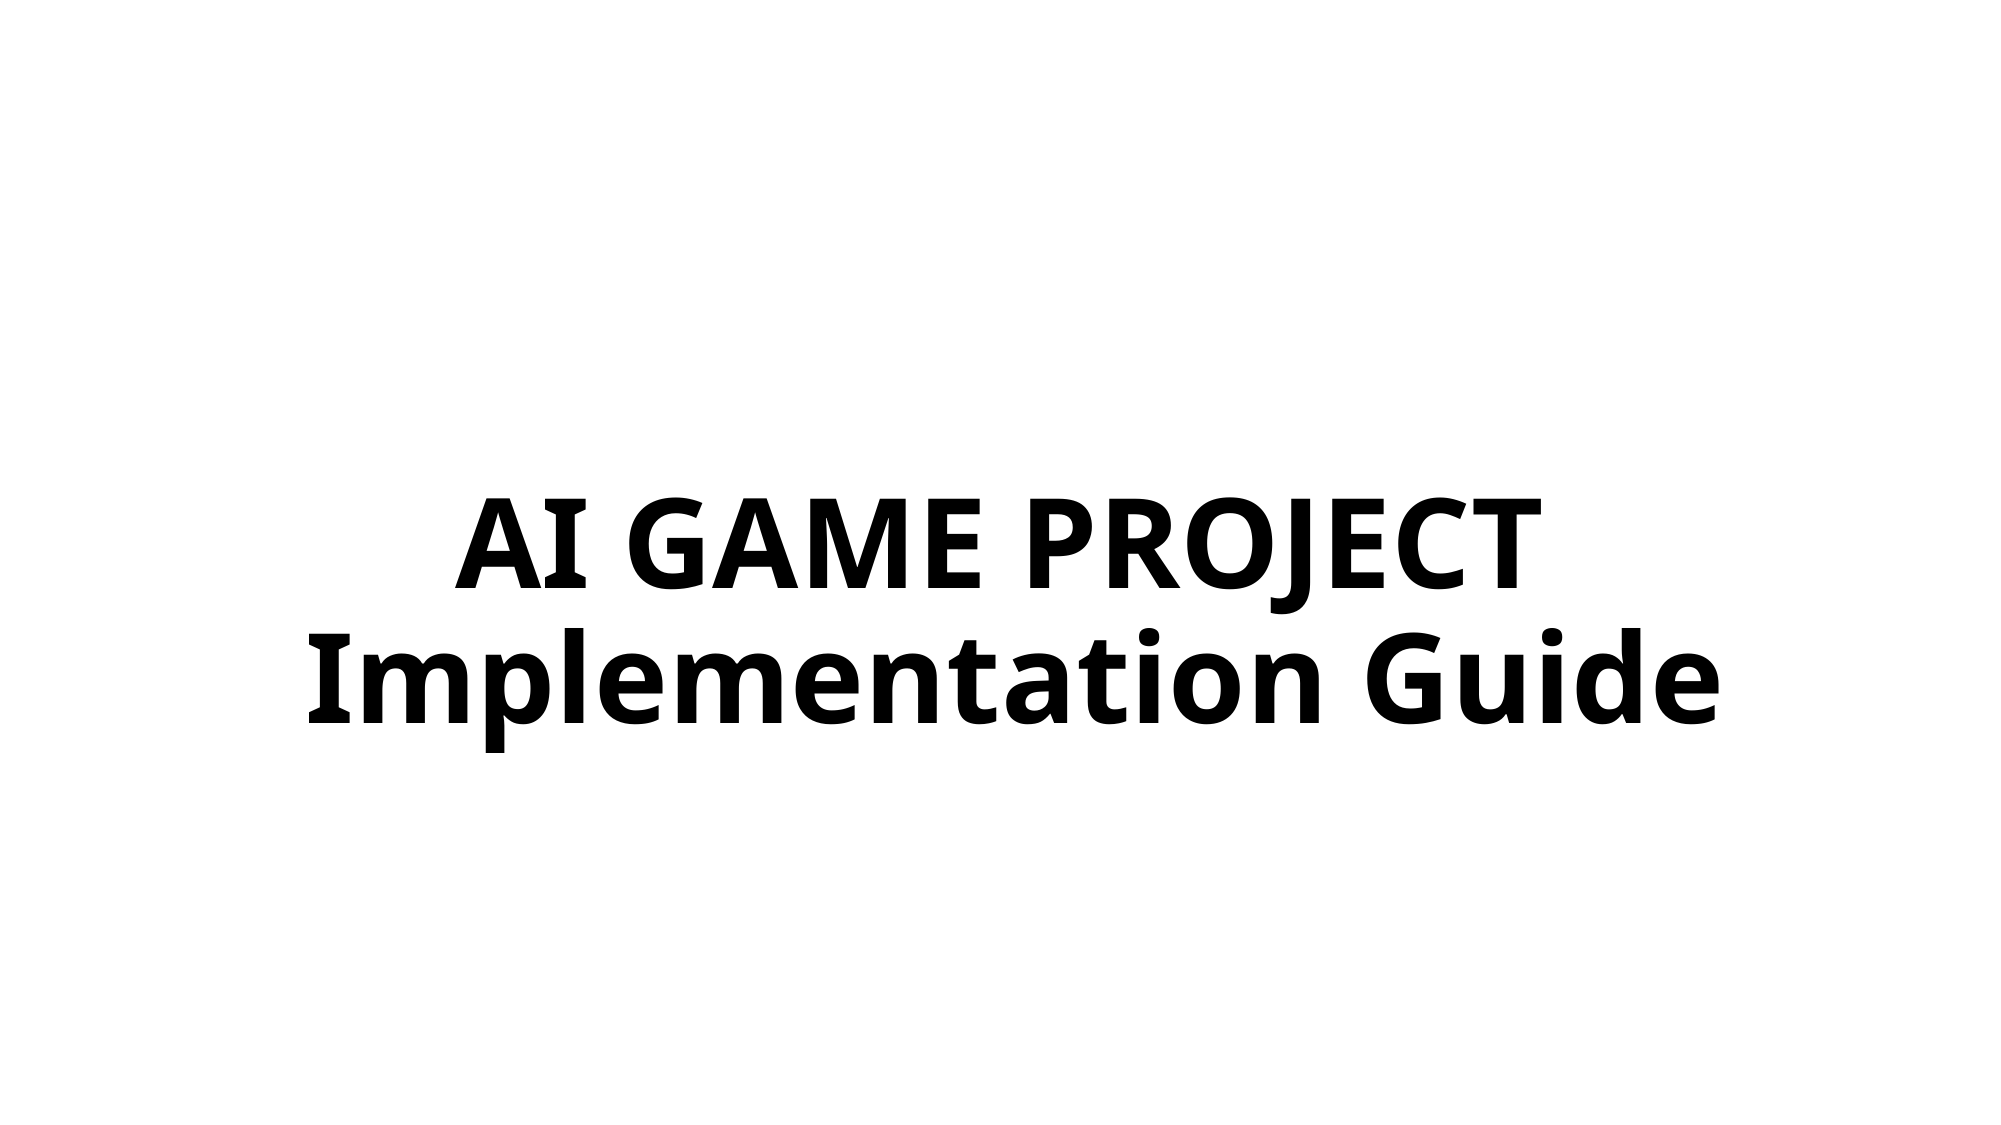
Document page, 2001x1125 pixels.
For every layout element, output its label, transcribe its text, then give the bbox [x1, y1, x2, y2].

title AI GAME PROJECT Implementation Guide [265, 366, 1766, 759]
